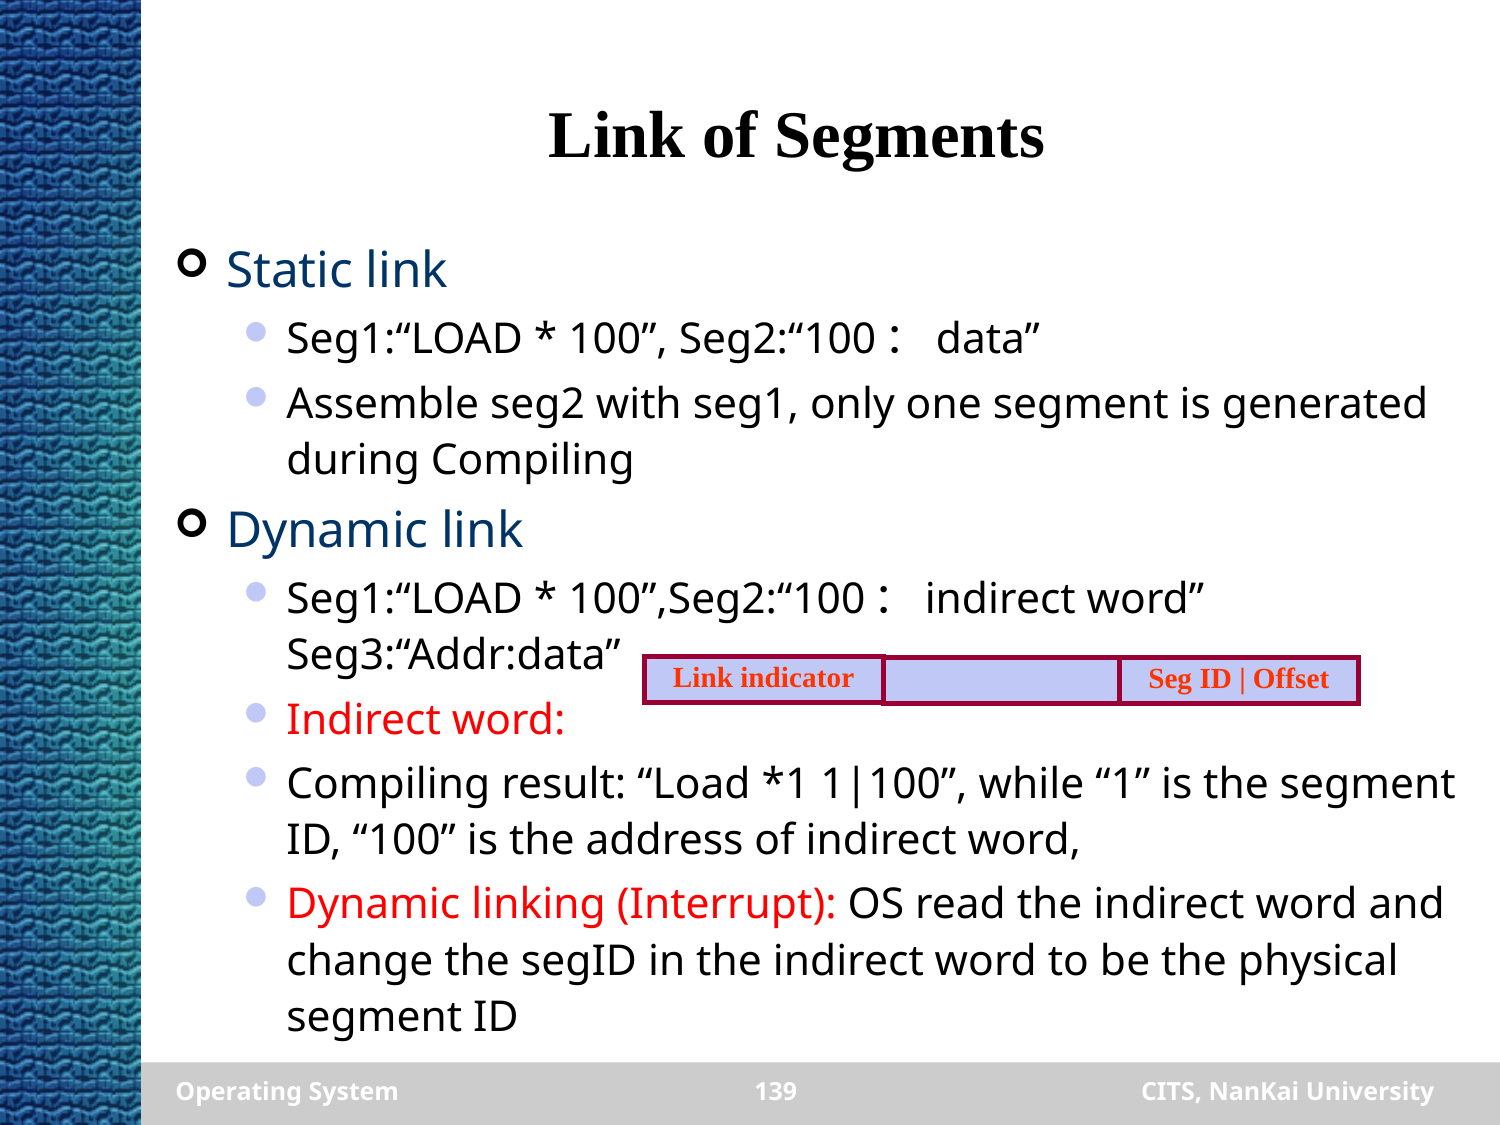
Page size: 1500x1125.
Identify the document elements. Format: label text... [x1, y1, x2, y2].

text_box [644, 655, 1359, 704]
picture [0, 0, 141, 1125]
footer CITS, NanKai University [974, 1067, 1451, 1118]
list Static link Seg1:“LOAD * 100”, Seg2:“100：data” Assemble seg2 with seg1, only one segment is generated during Compiling Dynamic link Seg1:“LOAD * 100”,Seg2:“100：indirect word” Seg3:“Addr:data” Indirect word: Compiling result: “Load *1 1|100”, while “1” is the segment ID, “100” is the address of indirect word, Dynamic linking (Interrupt): OS read the indirect word and change the segID in the indirect word to be the physical segment ID [159, 224, 1483, 1055]
slide_number 139 [600, 1067, 951, 1118]
title Link of Segments [159, 50, 1436, 211]
slide_number Operating System [160, 1067, 574, 1118]
